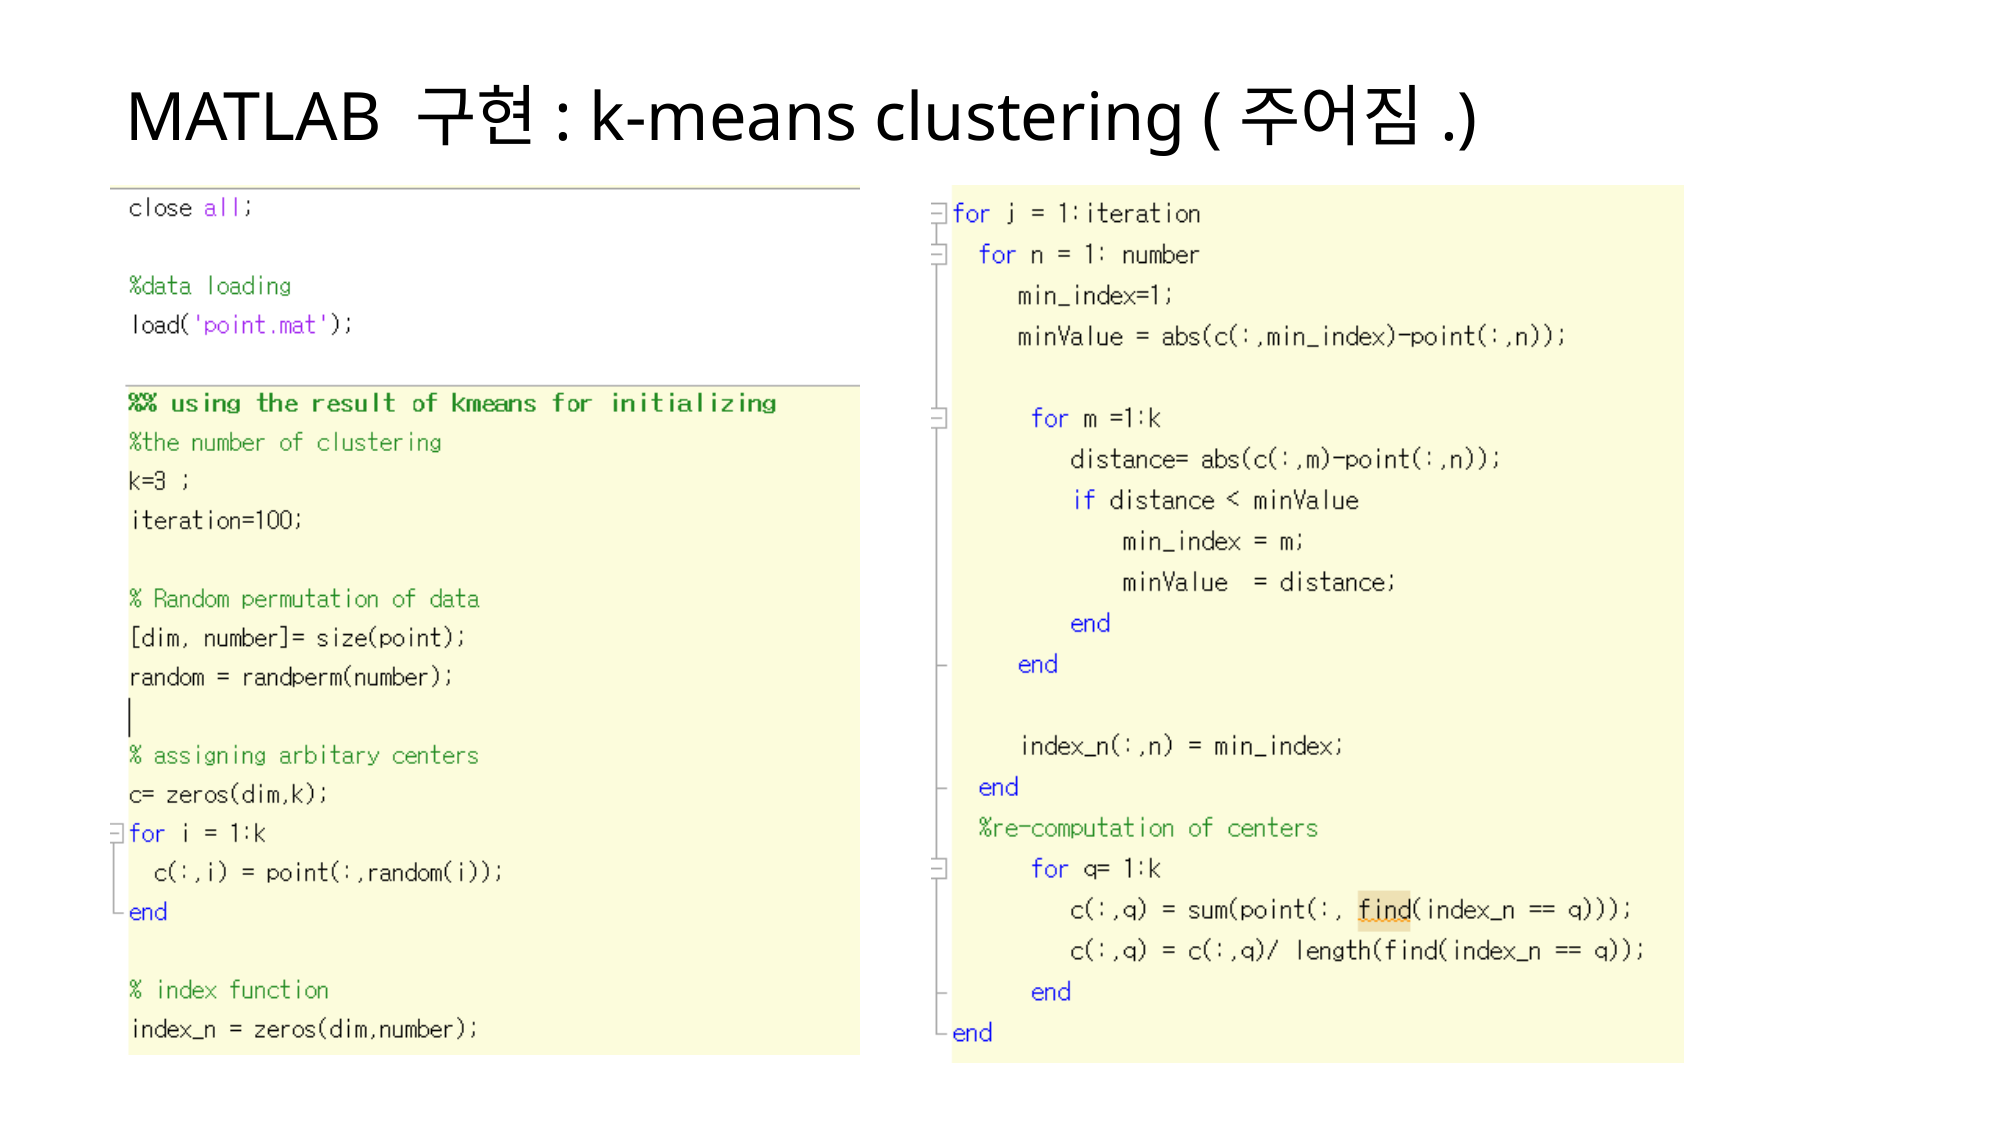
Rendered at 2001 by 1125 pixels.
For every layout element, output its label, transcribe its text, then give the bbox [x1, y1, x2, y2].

text_box MATLAB 구현: k-means clustering (주어짐.) [110, 66, 1840, 162]
picture [110, 185, 860, 1055]
picture [930, 185, 1684, 1063]
